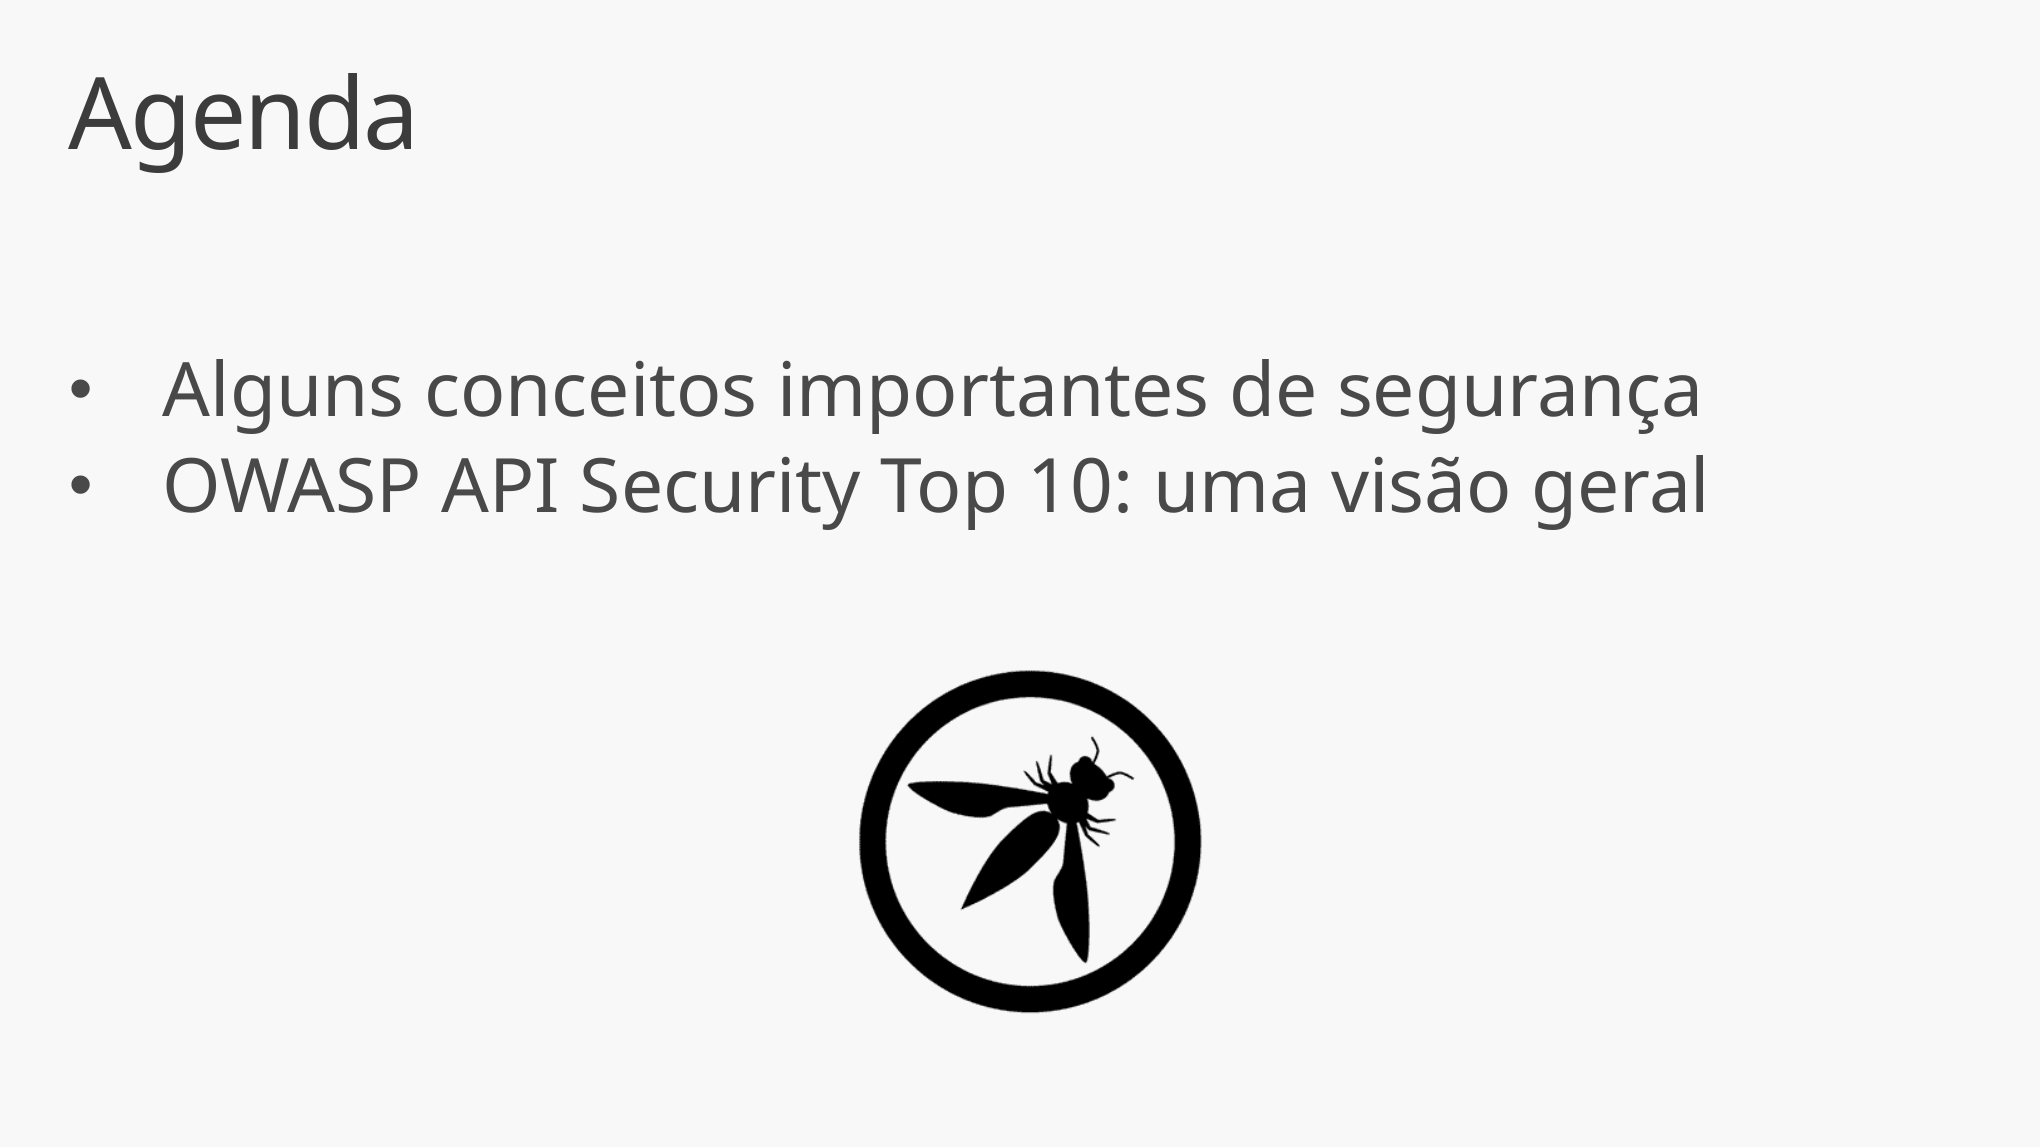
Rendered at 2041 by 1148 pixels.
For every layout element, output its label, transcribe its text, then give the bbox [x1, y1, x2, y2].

picture [799, 623, 1229, 1061]
list Alguns conceitos importantes de segurança OWASP API Security Top 10: uma visão geral [45, 336, 1983, 549]
title Agenda [45, 48, 1996, 199]
